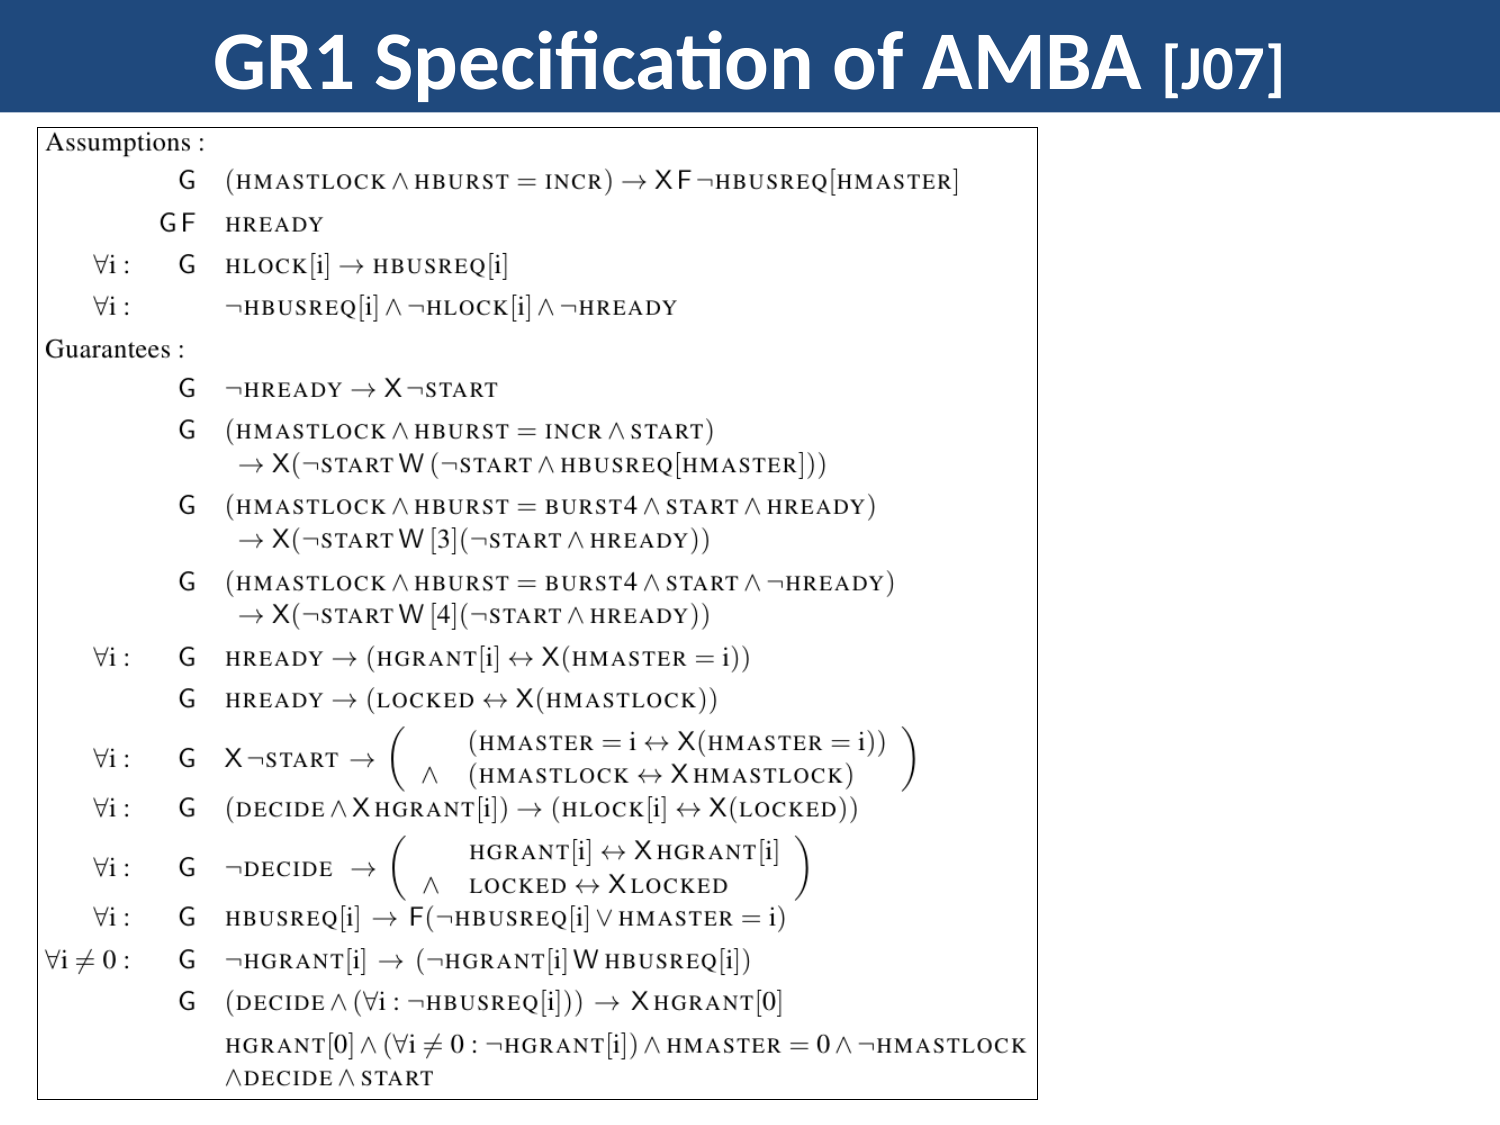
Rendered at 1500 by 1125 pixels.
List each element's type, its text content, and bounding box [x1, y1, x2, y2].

title GR1 Specification of AMBA [J07] [0, 0, 1500, 113]
picture [37, 127, 1039, 1101]
